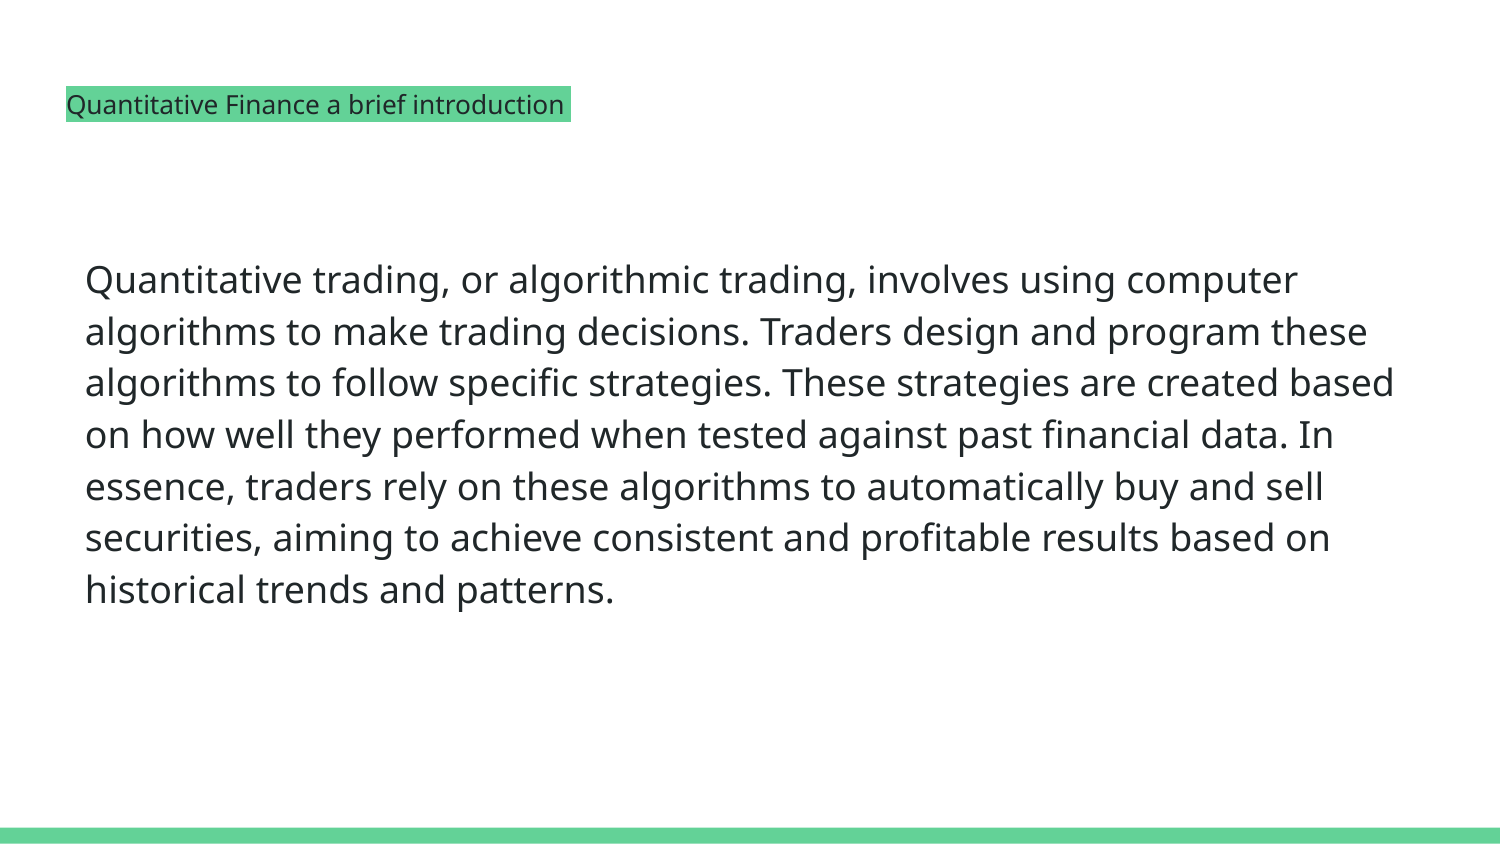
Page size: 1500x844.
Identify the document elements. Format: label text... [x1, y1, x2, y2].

list Quantitative trading, or algorithmic trading, involves using computer algorithms to make trading decisions. Traders design and program these algorithms to follow specific strategies. These strategies are created based on how well they performed when tested against past financial data. In essence, traders rely on these algorithms to automatically buy and sell securities, aiming to achieve consistent and profitable results based on historical trends and patterns. [51, 189, 1449, 750]
title Quantitative Finance a brief introduction [51, 72, 1449, 167]
